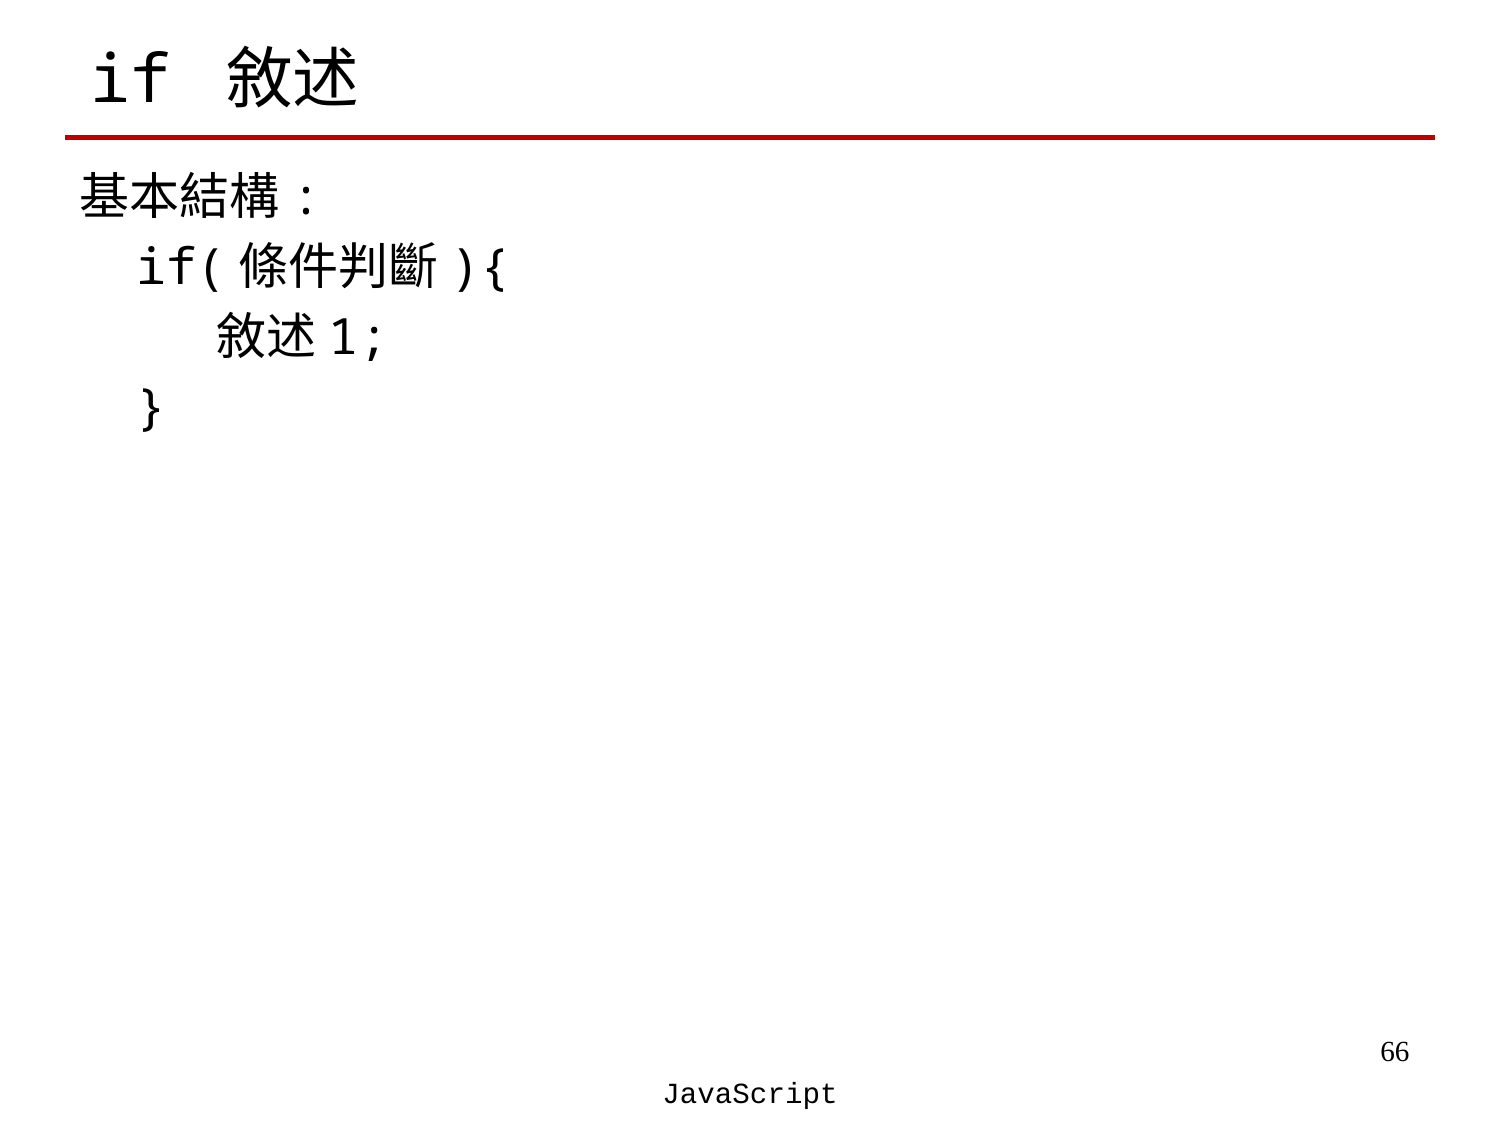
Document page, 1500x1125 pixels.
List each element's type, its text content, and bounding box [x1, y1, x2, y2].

text_box 基本結構: if(條件判斷){ 敘述1; } [64, 157, 1436, 1008]
text_box ‹#› [1074, 1024, 1425, 1103]
text_box JavaScript [512, 1066, 988, 1125]
title if 敘述 [75, 19, 1425, 133]
